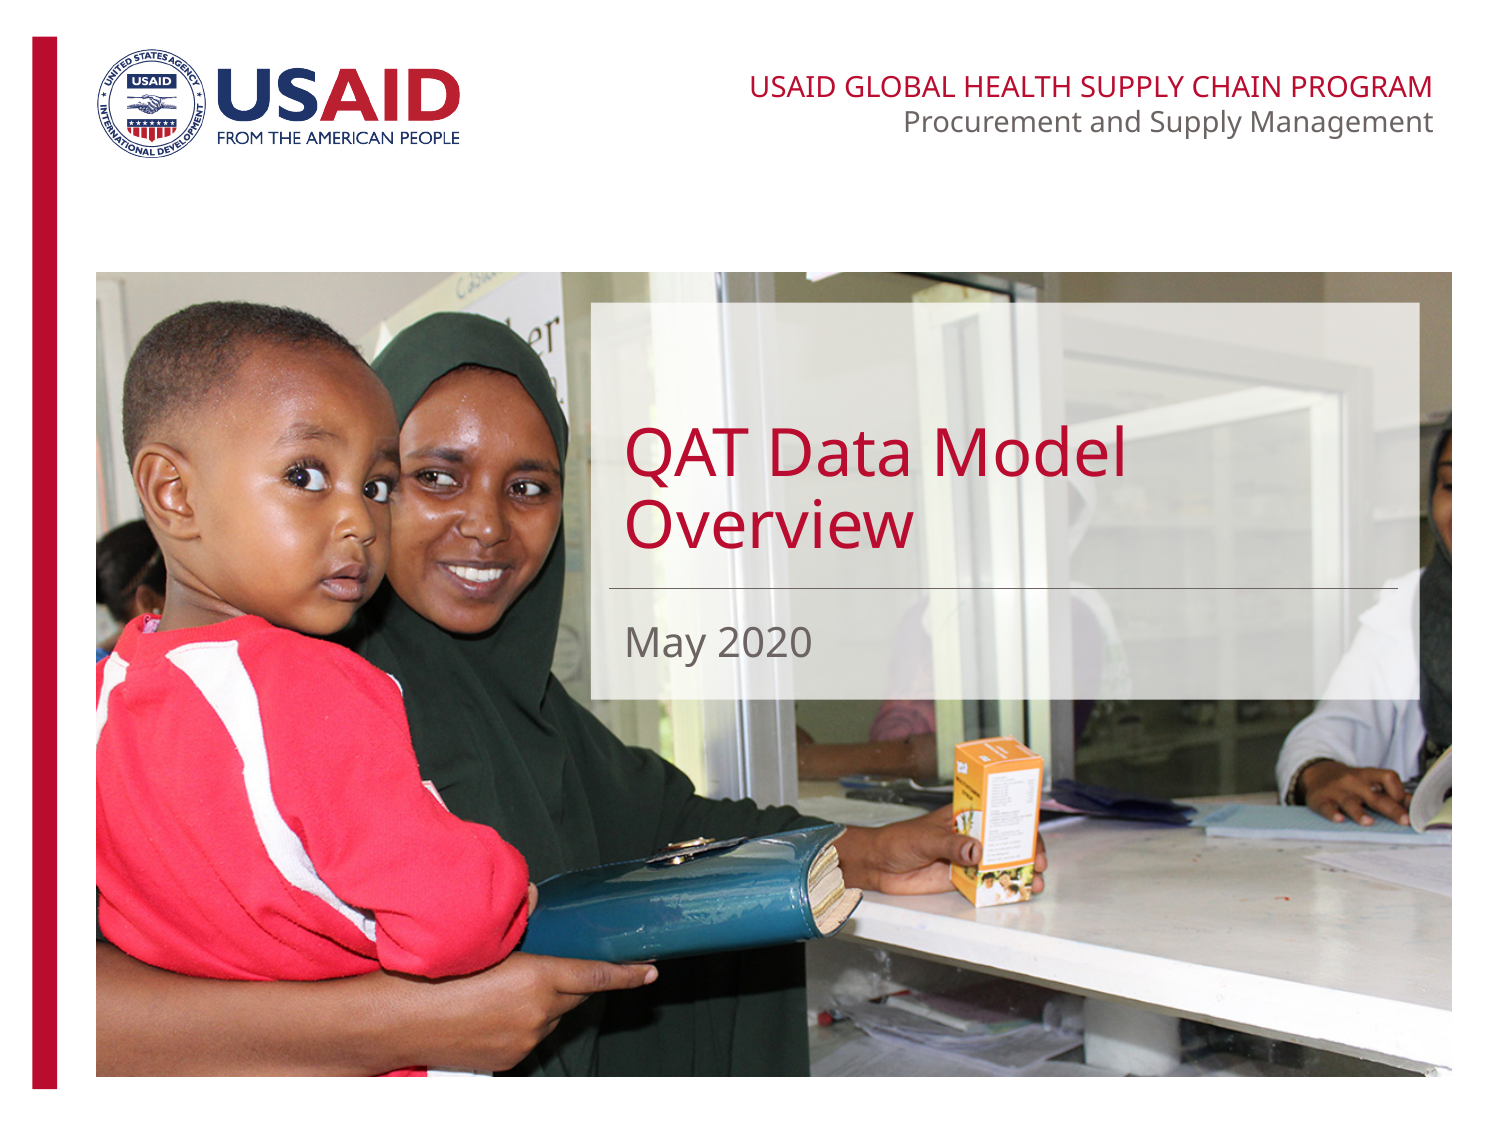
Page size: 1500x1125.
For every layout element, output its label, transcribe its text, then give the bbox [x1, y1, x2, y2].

title QAT Data Model Overview [608, 324, 1399, 571]
subtitle May 2020 [608, 608, 1399, 677]
picture [96, 272, 1452, 1077]
picture [97, 49, 460, 158]
